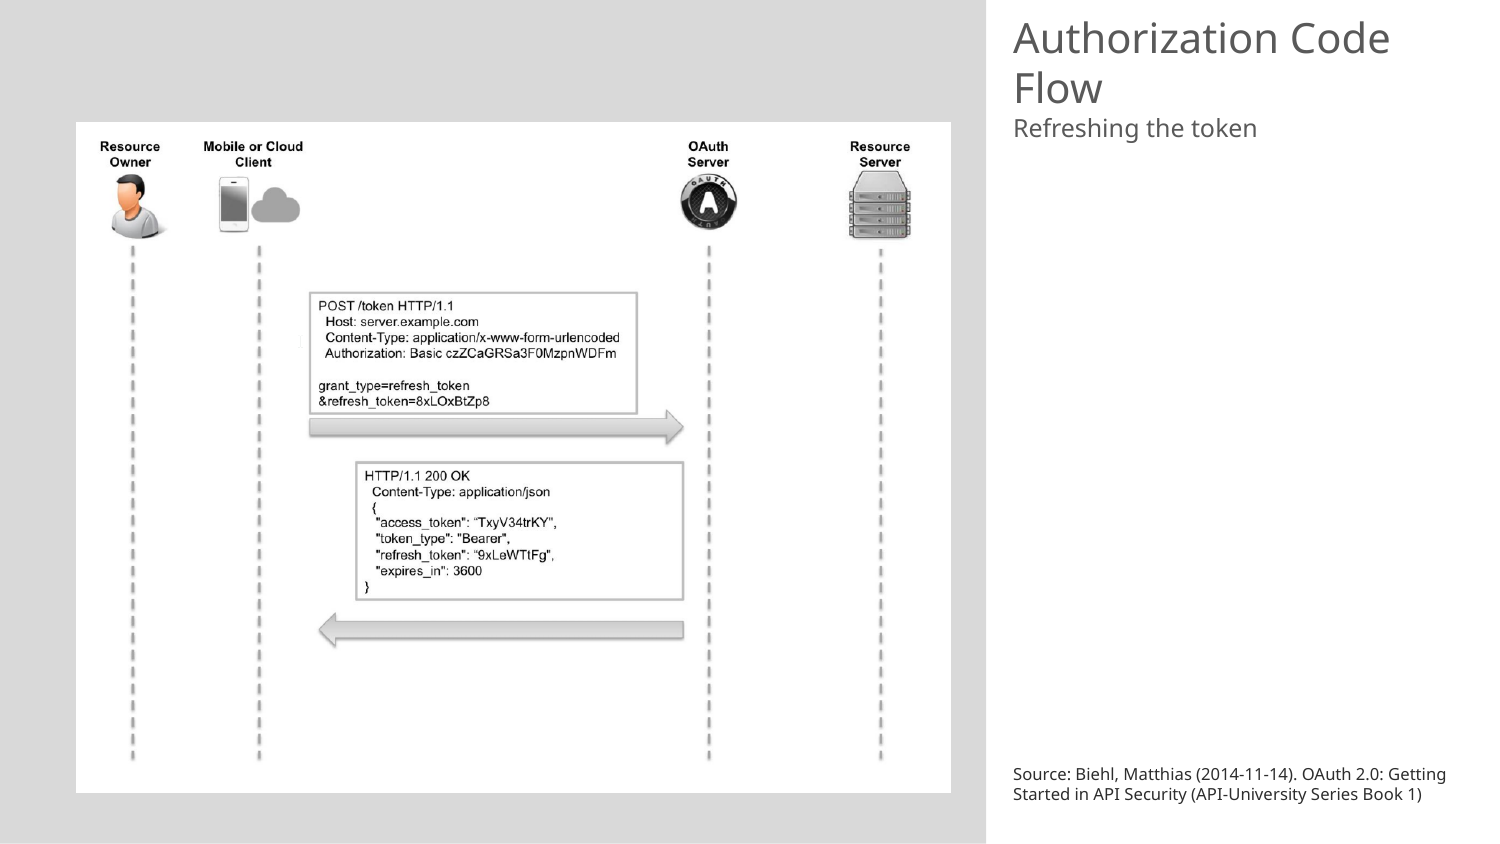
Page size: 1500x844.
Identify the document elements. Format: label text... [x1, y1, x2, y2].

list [76, 122, 951, 794]
list Refreshing the token [1013, 112, 1459, 176]
list Source: Biehl, Matthias (2014-11-14). OAuth 2.0: Getting Started in API Security (API-University Series Book 1) [1013, 743, 1459, 804]
title Authorization Code Flow [1013, 30, 1459, 112]
